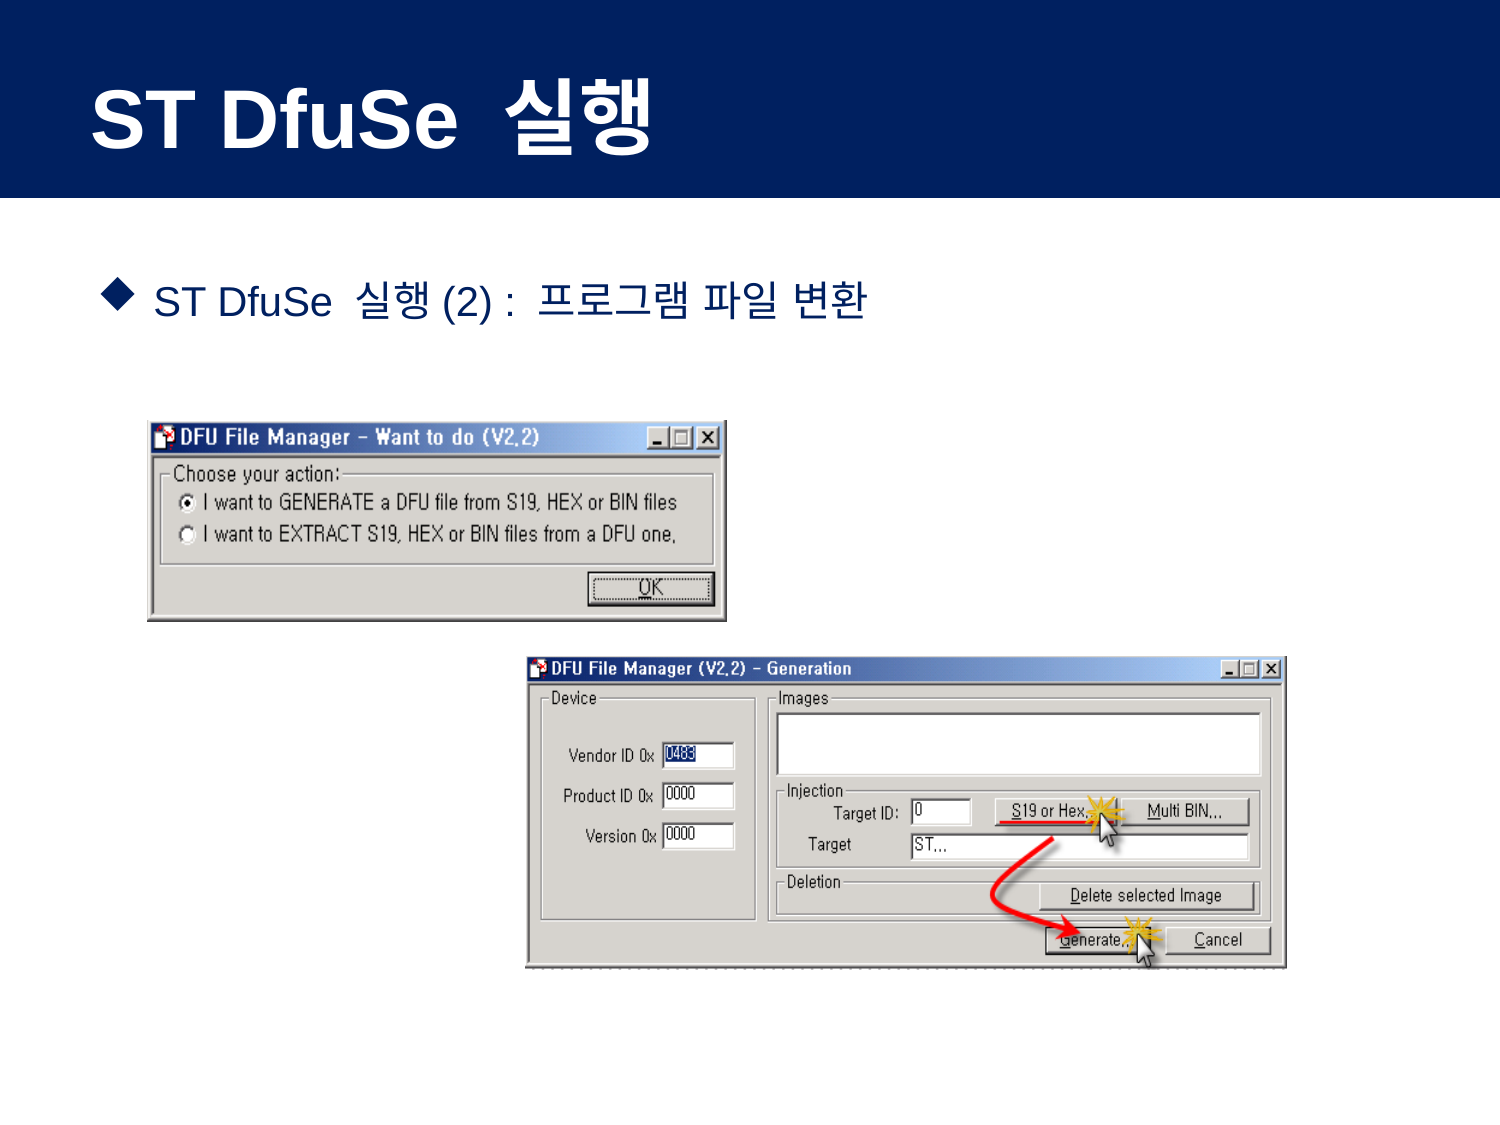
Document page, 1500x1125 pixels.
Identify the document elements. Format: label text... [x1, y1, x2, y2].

title ST DfuSe 실행 [75, 45, 1425, 185]
picture [147, 420, 727, 622]
list ST DfuSe 실행(2) : 프로그램 파일 변환 [82, 267, 1395, 361]
picture [525, 656, 1288, 970]
